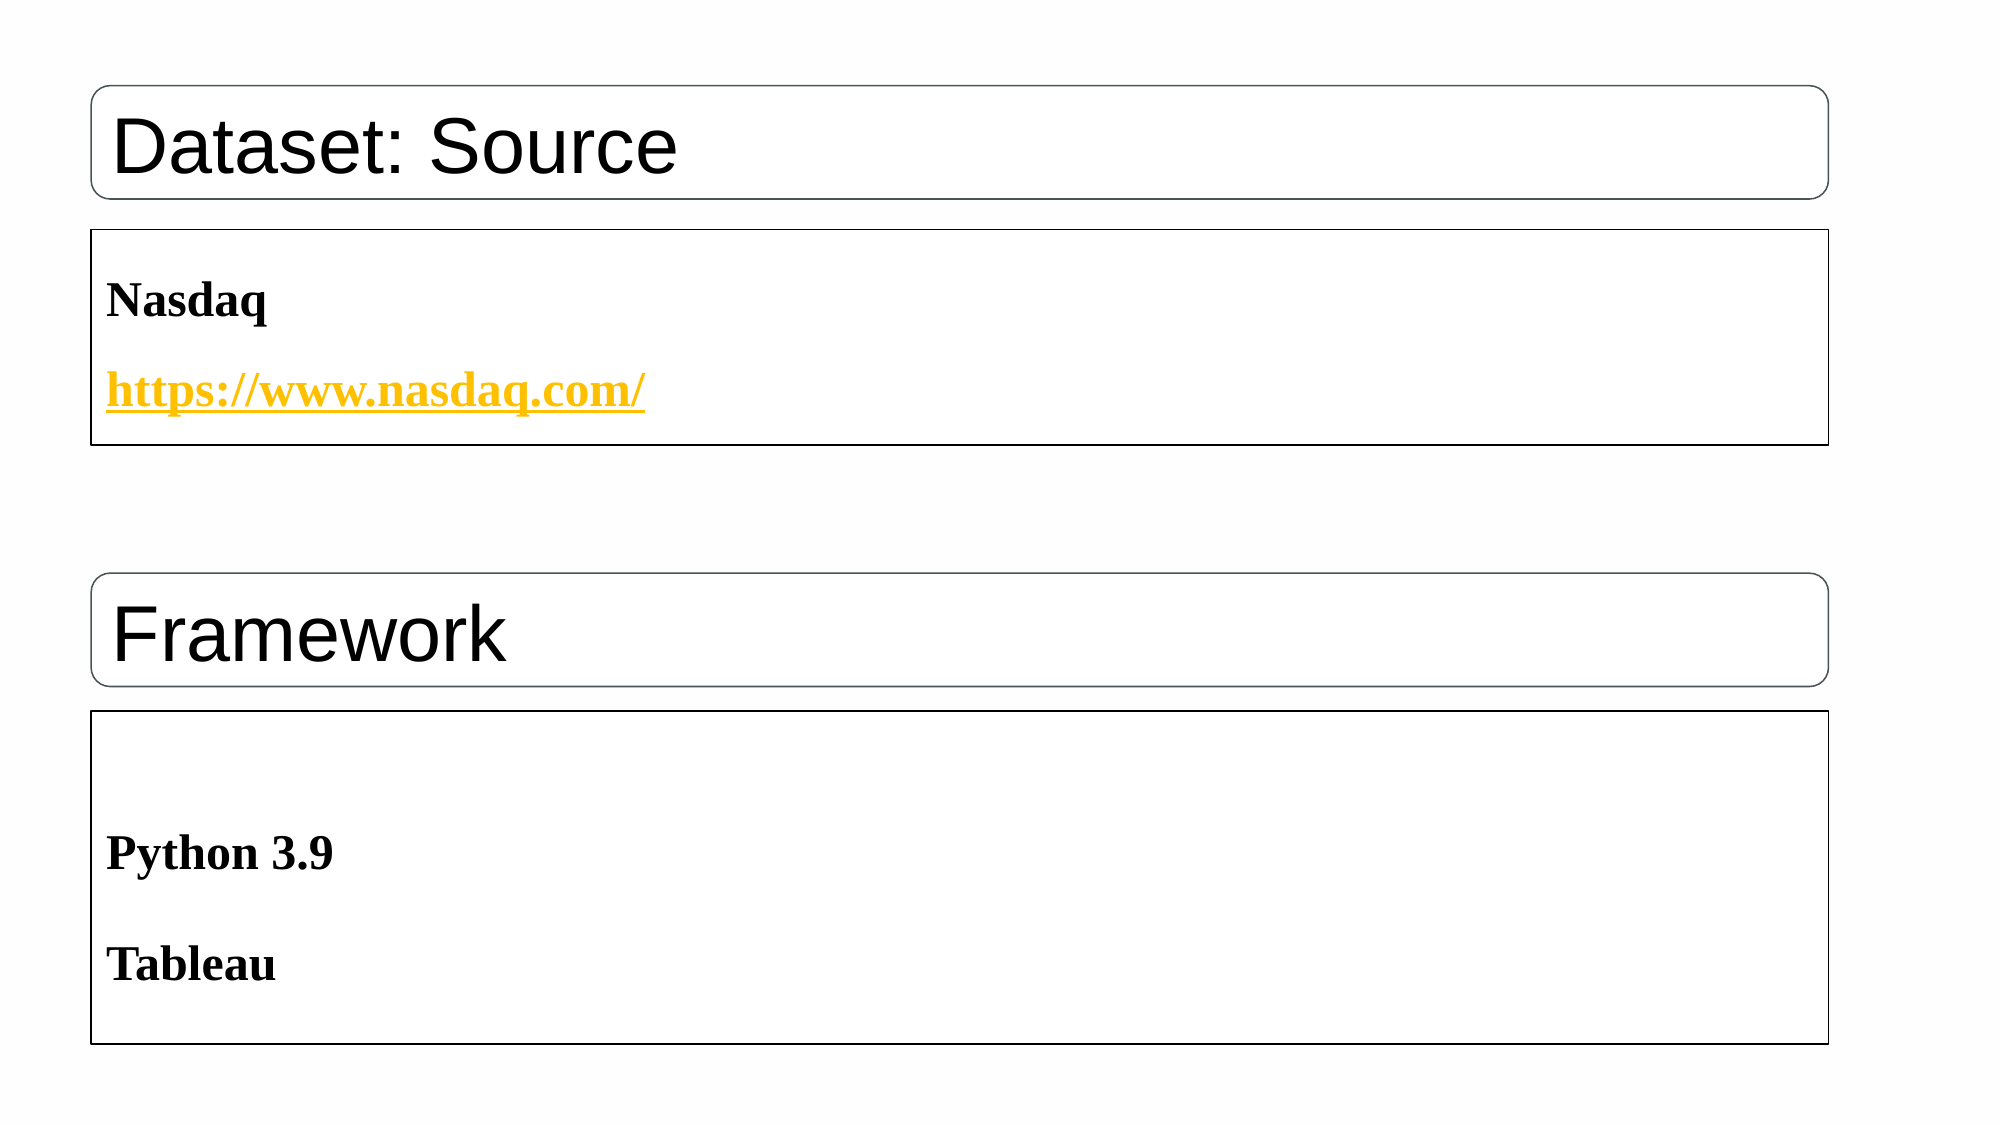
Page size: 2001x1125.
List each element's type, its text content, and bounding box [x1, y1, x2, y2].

subtitle Nasdaq https://www.nasdaq.com/ [91, 229, 1829, 445]
text_box Framework [91, 573, 1829, 687]
text_box Dataset: Source [91, 85, 1829, 200]
subtitle Python 3.9 Tableau [91, 710, 1829, 1045]
